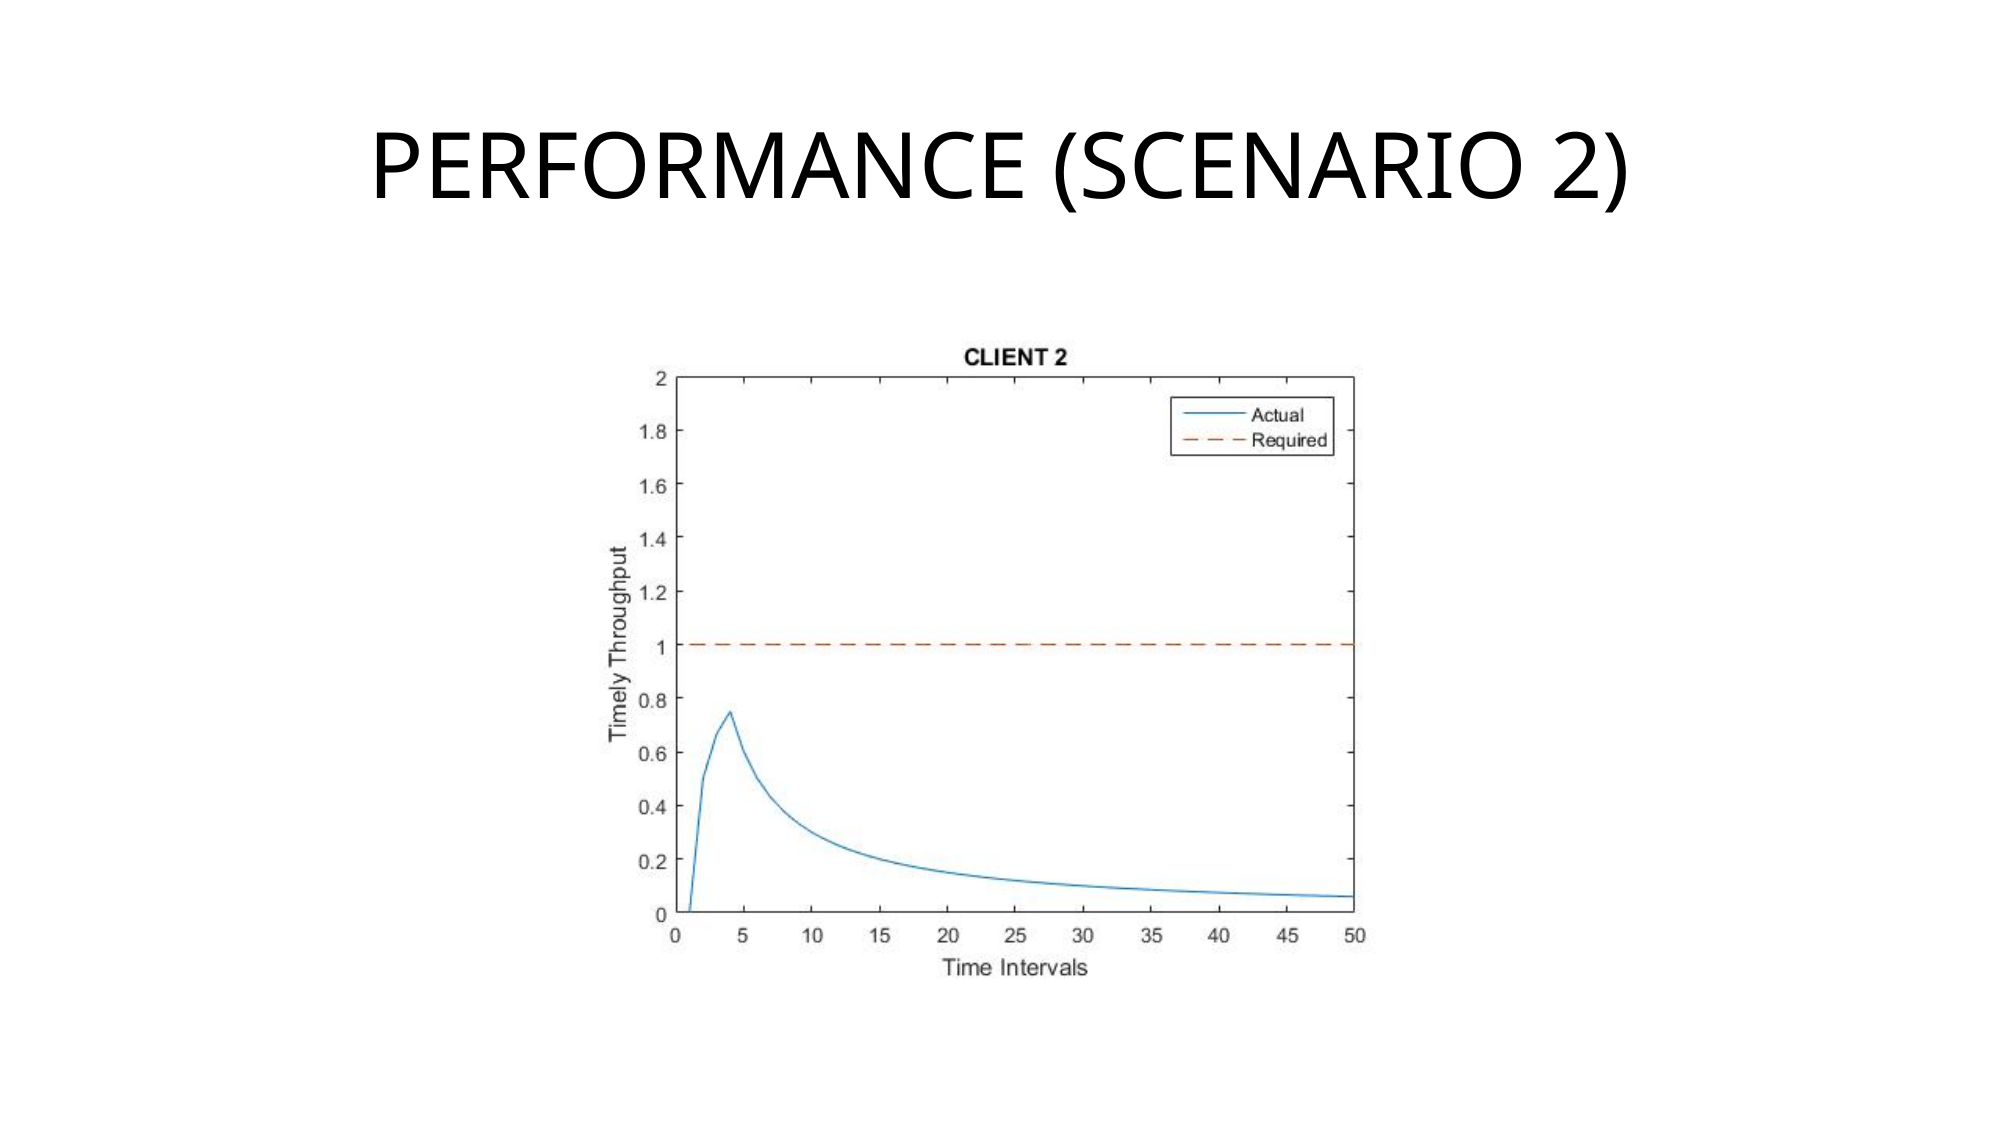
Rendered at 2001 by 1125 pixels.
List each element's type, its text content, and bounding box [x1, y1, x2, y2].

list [562, 328, 1438, 985]
title PERFORMANCE (SCENARIO 2) [137, 59, 1863, 278]
